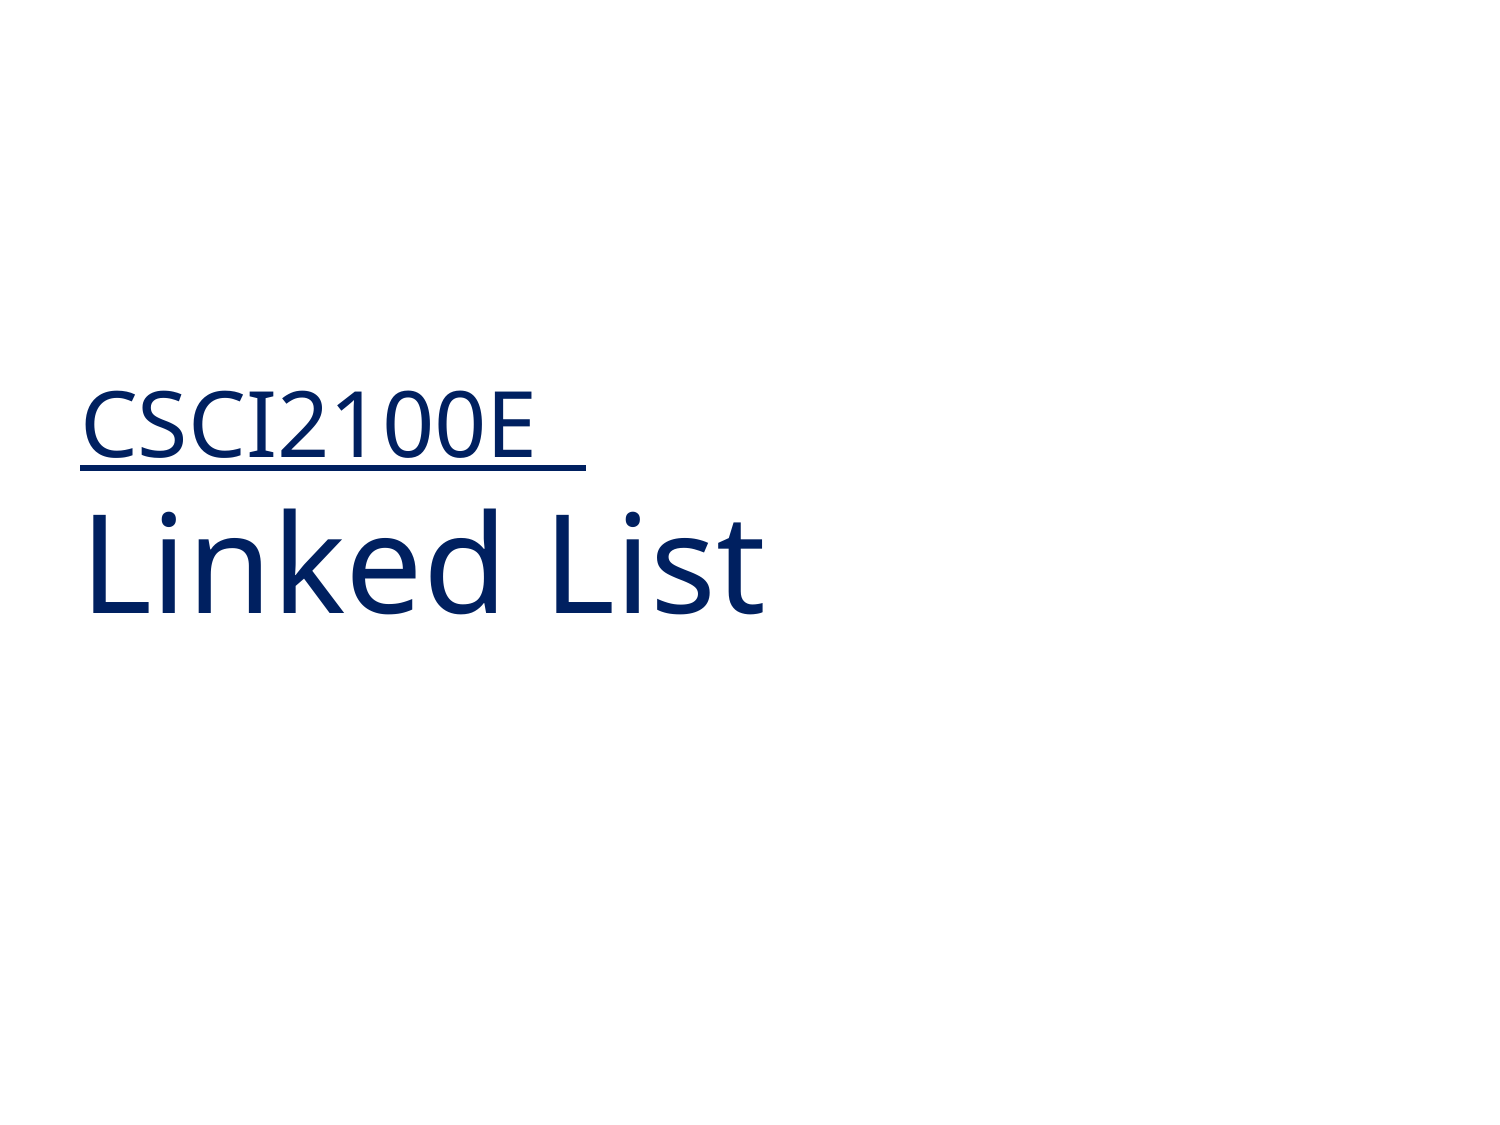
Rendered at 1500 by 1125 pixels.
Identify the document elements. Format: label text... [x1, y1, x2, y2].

title CSCI2100E Linked List [65, 87, 1452, 1000]
